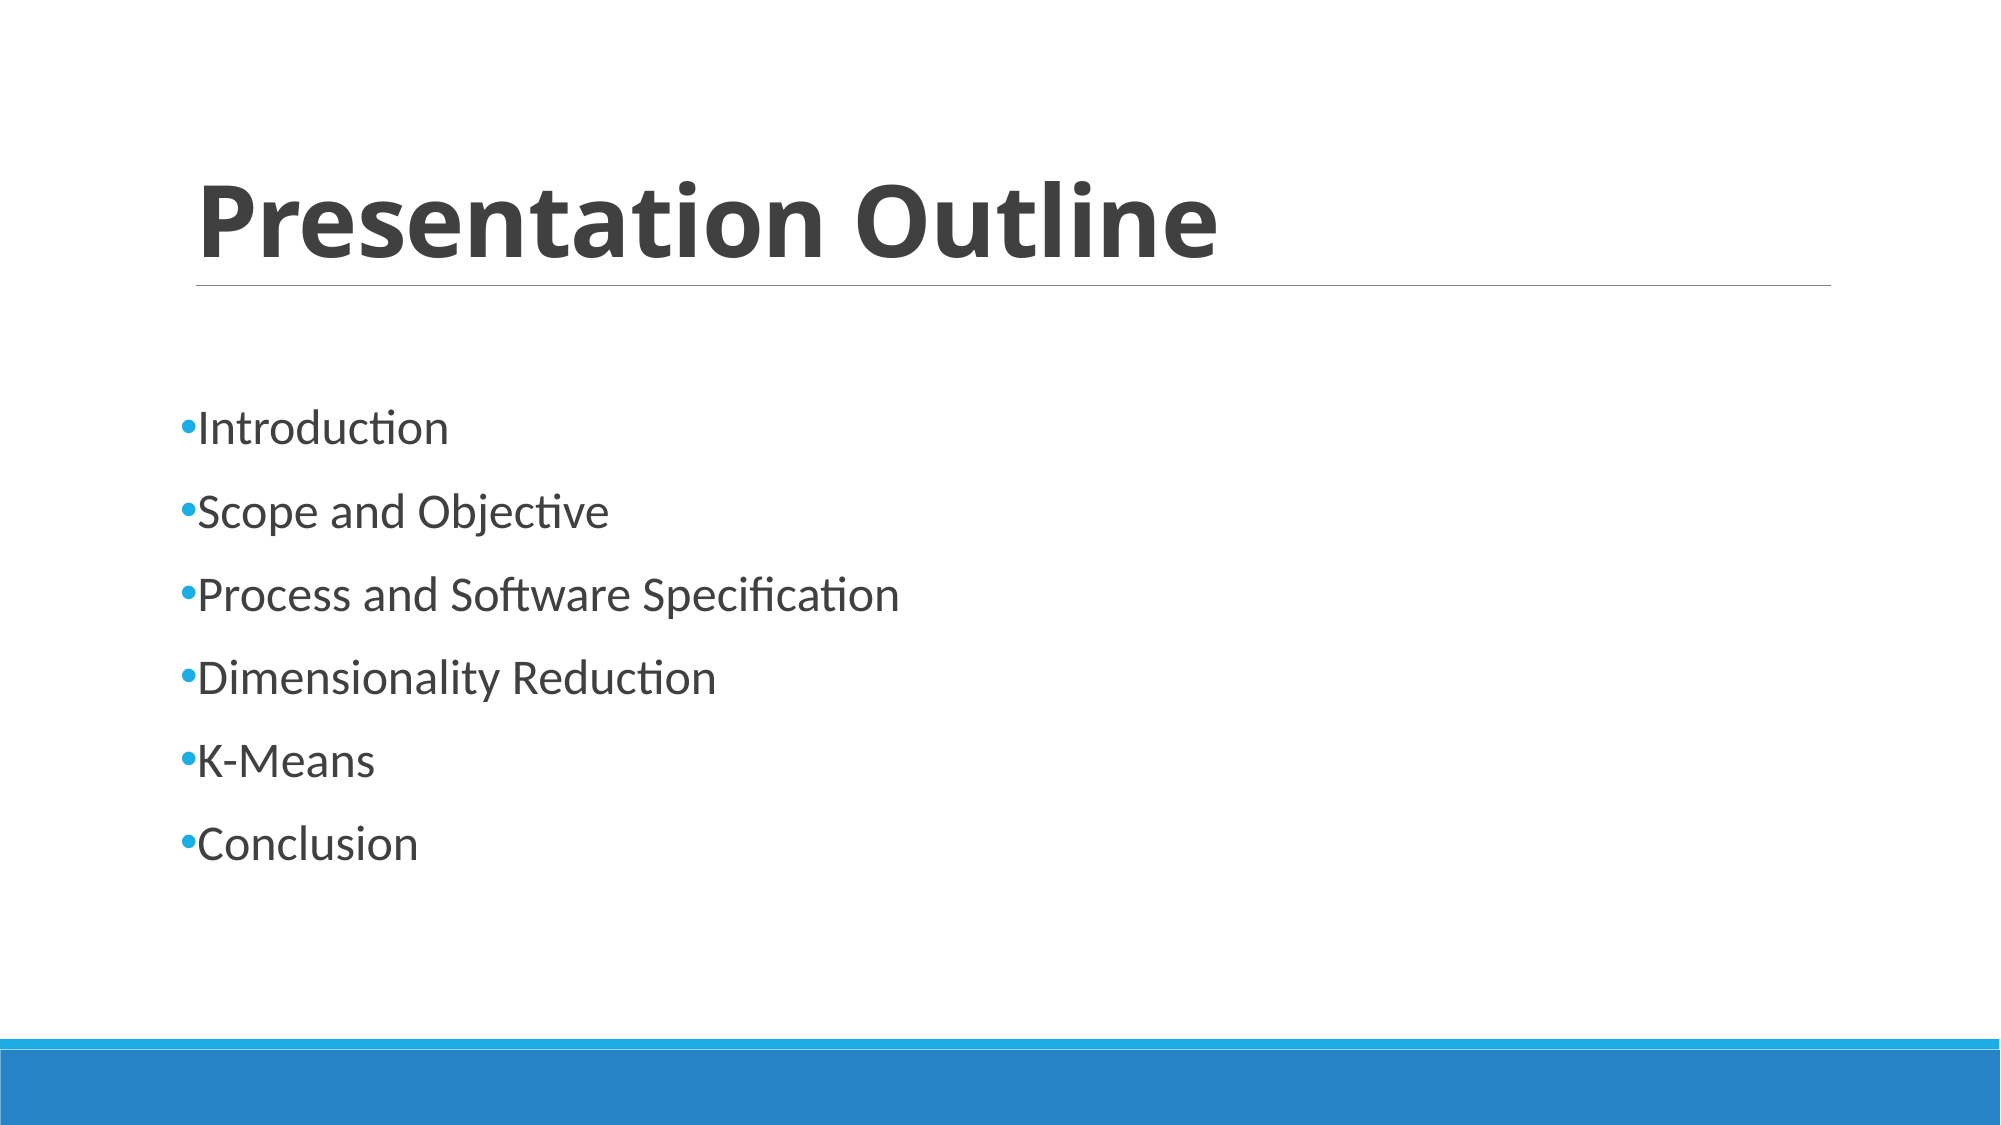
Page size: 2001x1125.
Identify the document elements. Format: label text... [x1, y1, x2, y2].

list Introduction Scope and Objective Process and Software Specification Dimensionality Reduction K-Means Conclusion [180, 394, 1830, 905]
title Presentation Outline [180, 47, 1830, 285]
